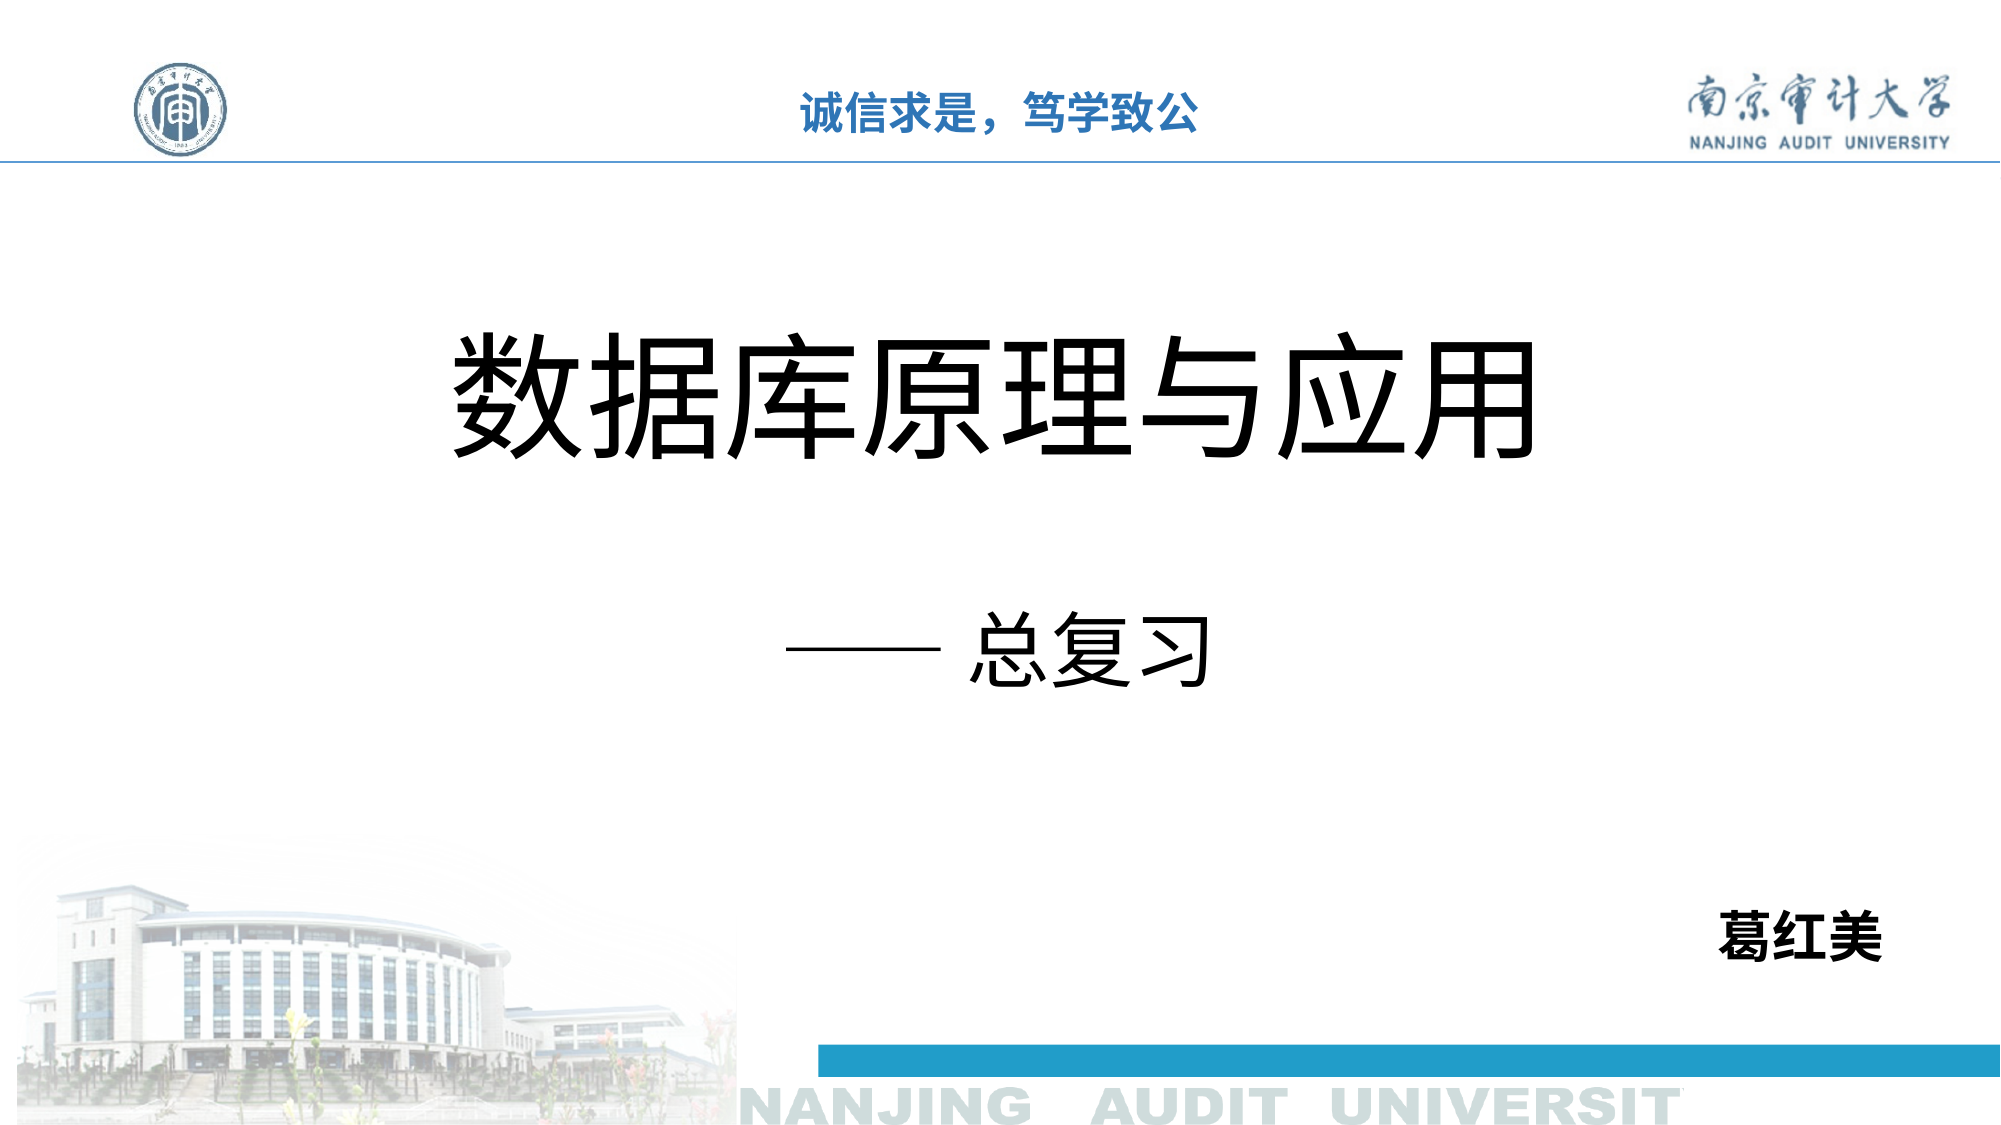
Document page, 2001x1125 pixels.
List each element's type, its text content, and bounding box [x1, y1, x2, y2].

picture [1683, 63, 1960, 155]
text_box 葛红美 [1684, 894, 1899, 977]
picture [133, 62, 228, 158]
picture [17, 834, 1684, 1125]
text_box [1684, 1044, 2000, 1077]
text_box 诚信求是，笃学致公 [540, 77, 1460, 146]
text_box 数据库原理与应用 ——总复习 [98, 246, 1899, 706]
